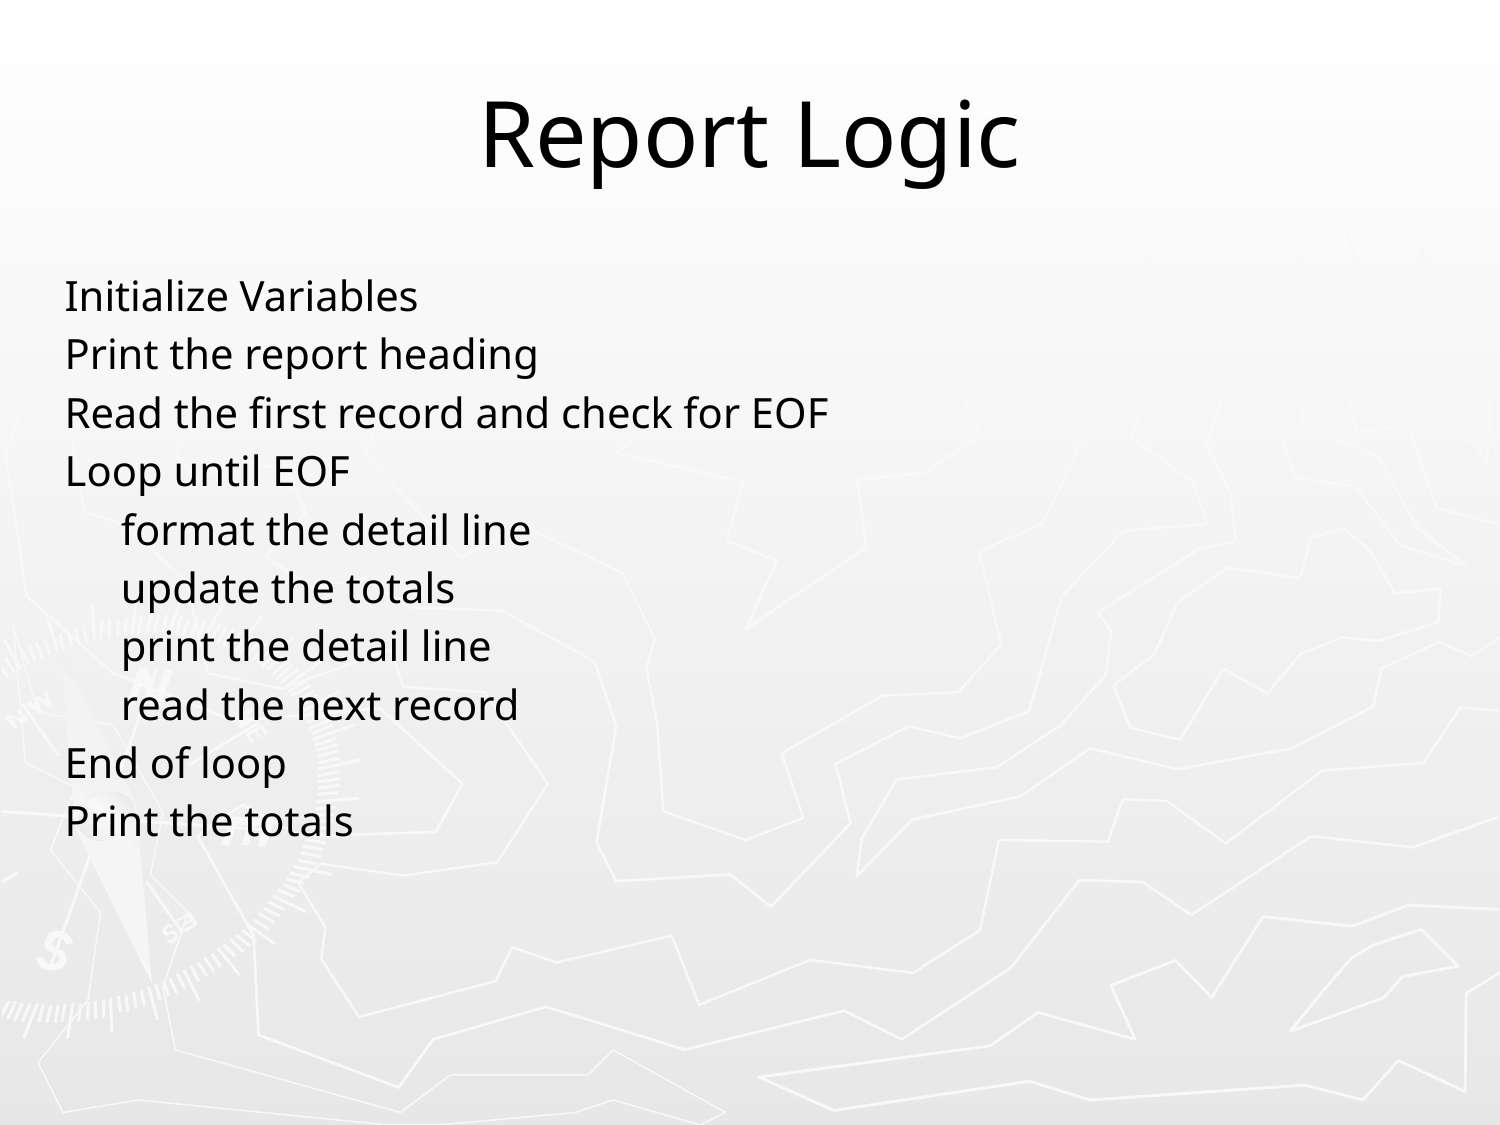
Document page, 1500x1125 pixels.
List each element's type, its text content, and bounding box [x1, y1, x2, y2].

list Initialize Variables Print the report heading Read the first record and check for EOF Loop until EOF format the detail line update the totals print the detail line read the next record End of loop Print the totals [49, 262, 1451, 1001]
title Report Logic [49, 37, 1451, 225]
